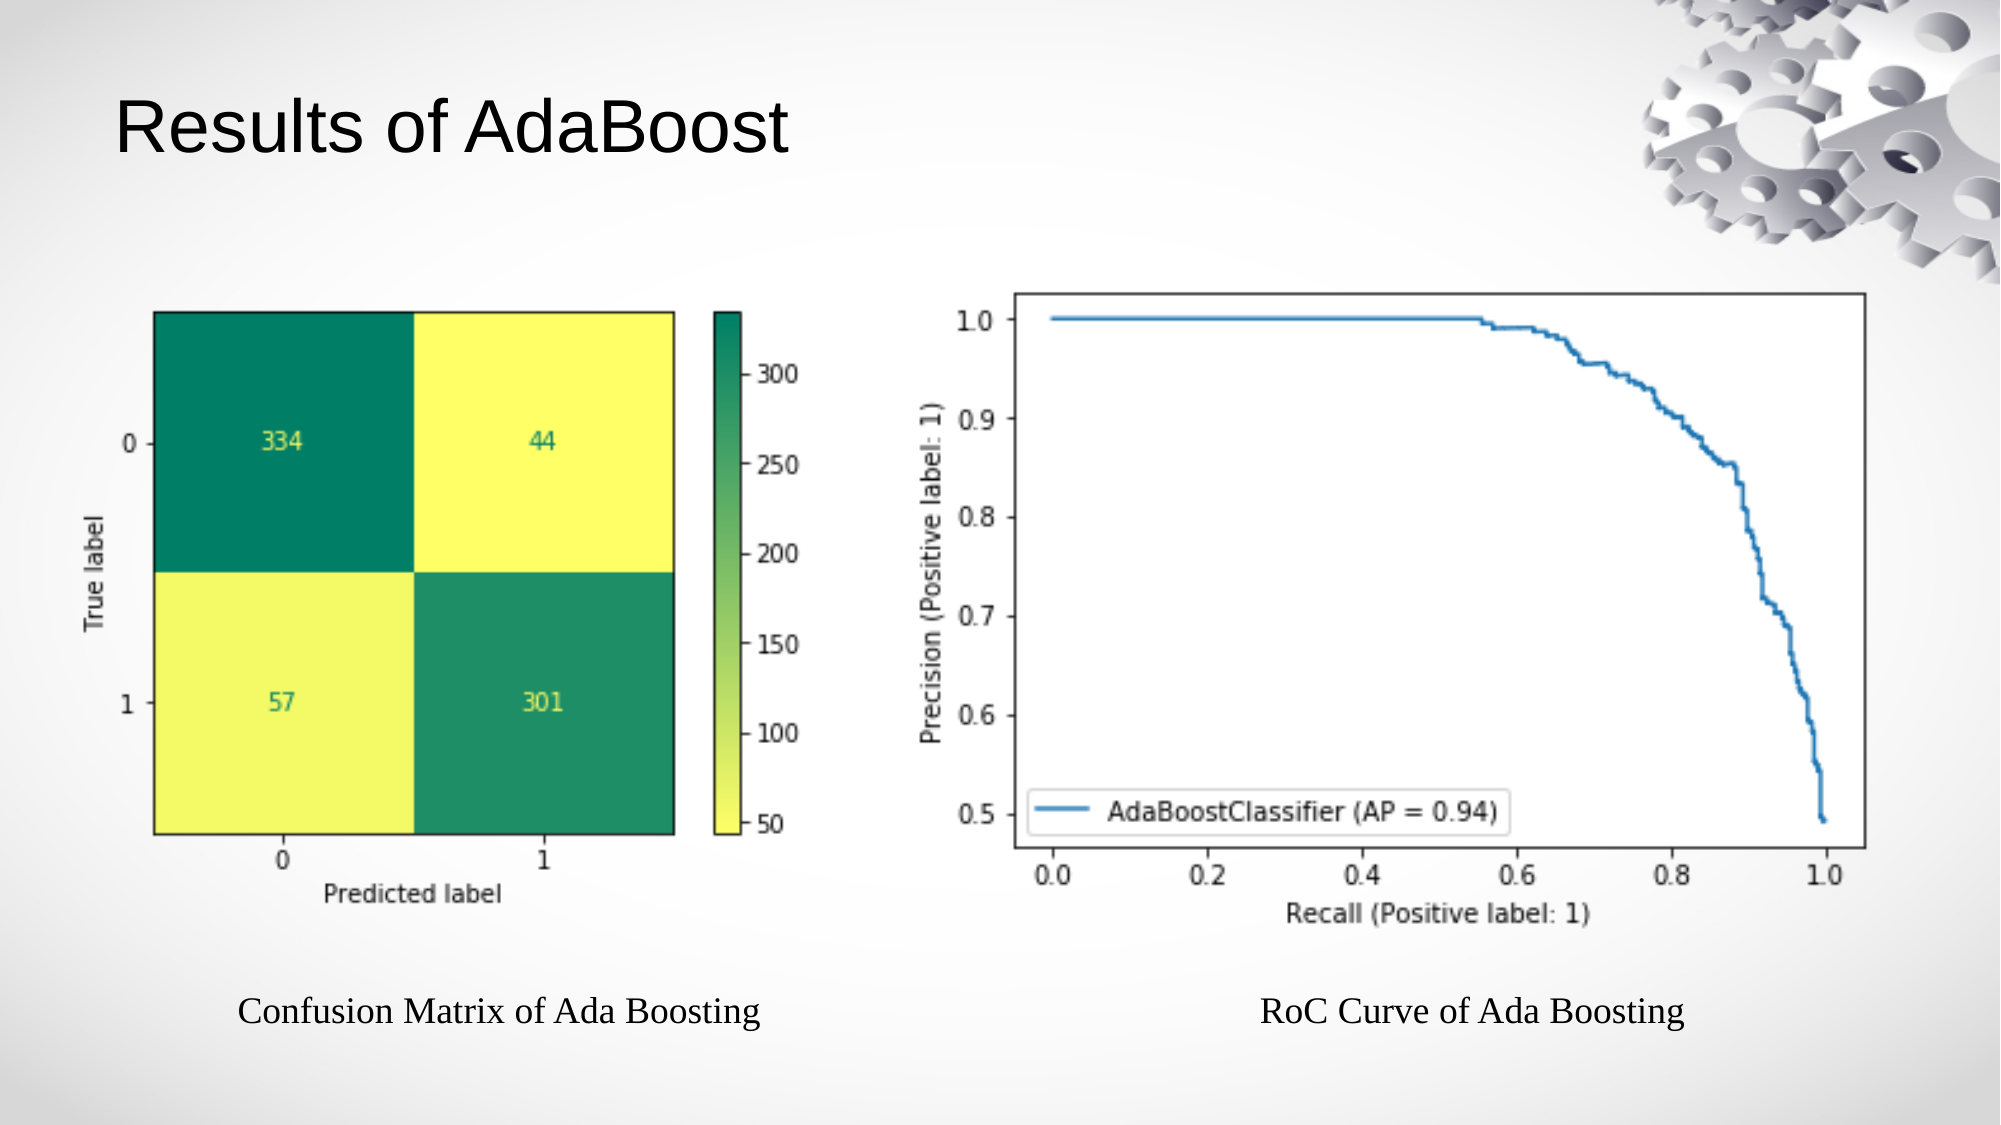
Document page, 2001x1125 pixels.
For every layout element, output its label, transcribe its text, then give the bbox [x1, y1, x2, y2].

title Results of AdaBoost [99, 74, 1901, 171]
text_box RoC Curve of Ada Boosting [1031, 978, 1893, 1039]
text_box Confusion Matrix of Ada Boosting [70, 978, 904, 1039]
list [70, 288, 817, 925]
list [903, 268, 1890, 944]
picture [0, 0, 2000, 1125]
